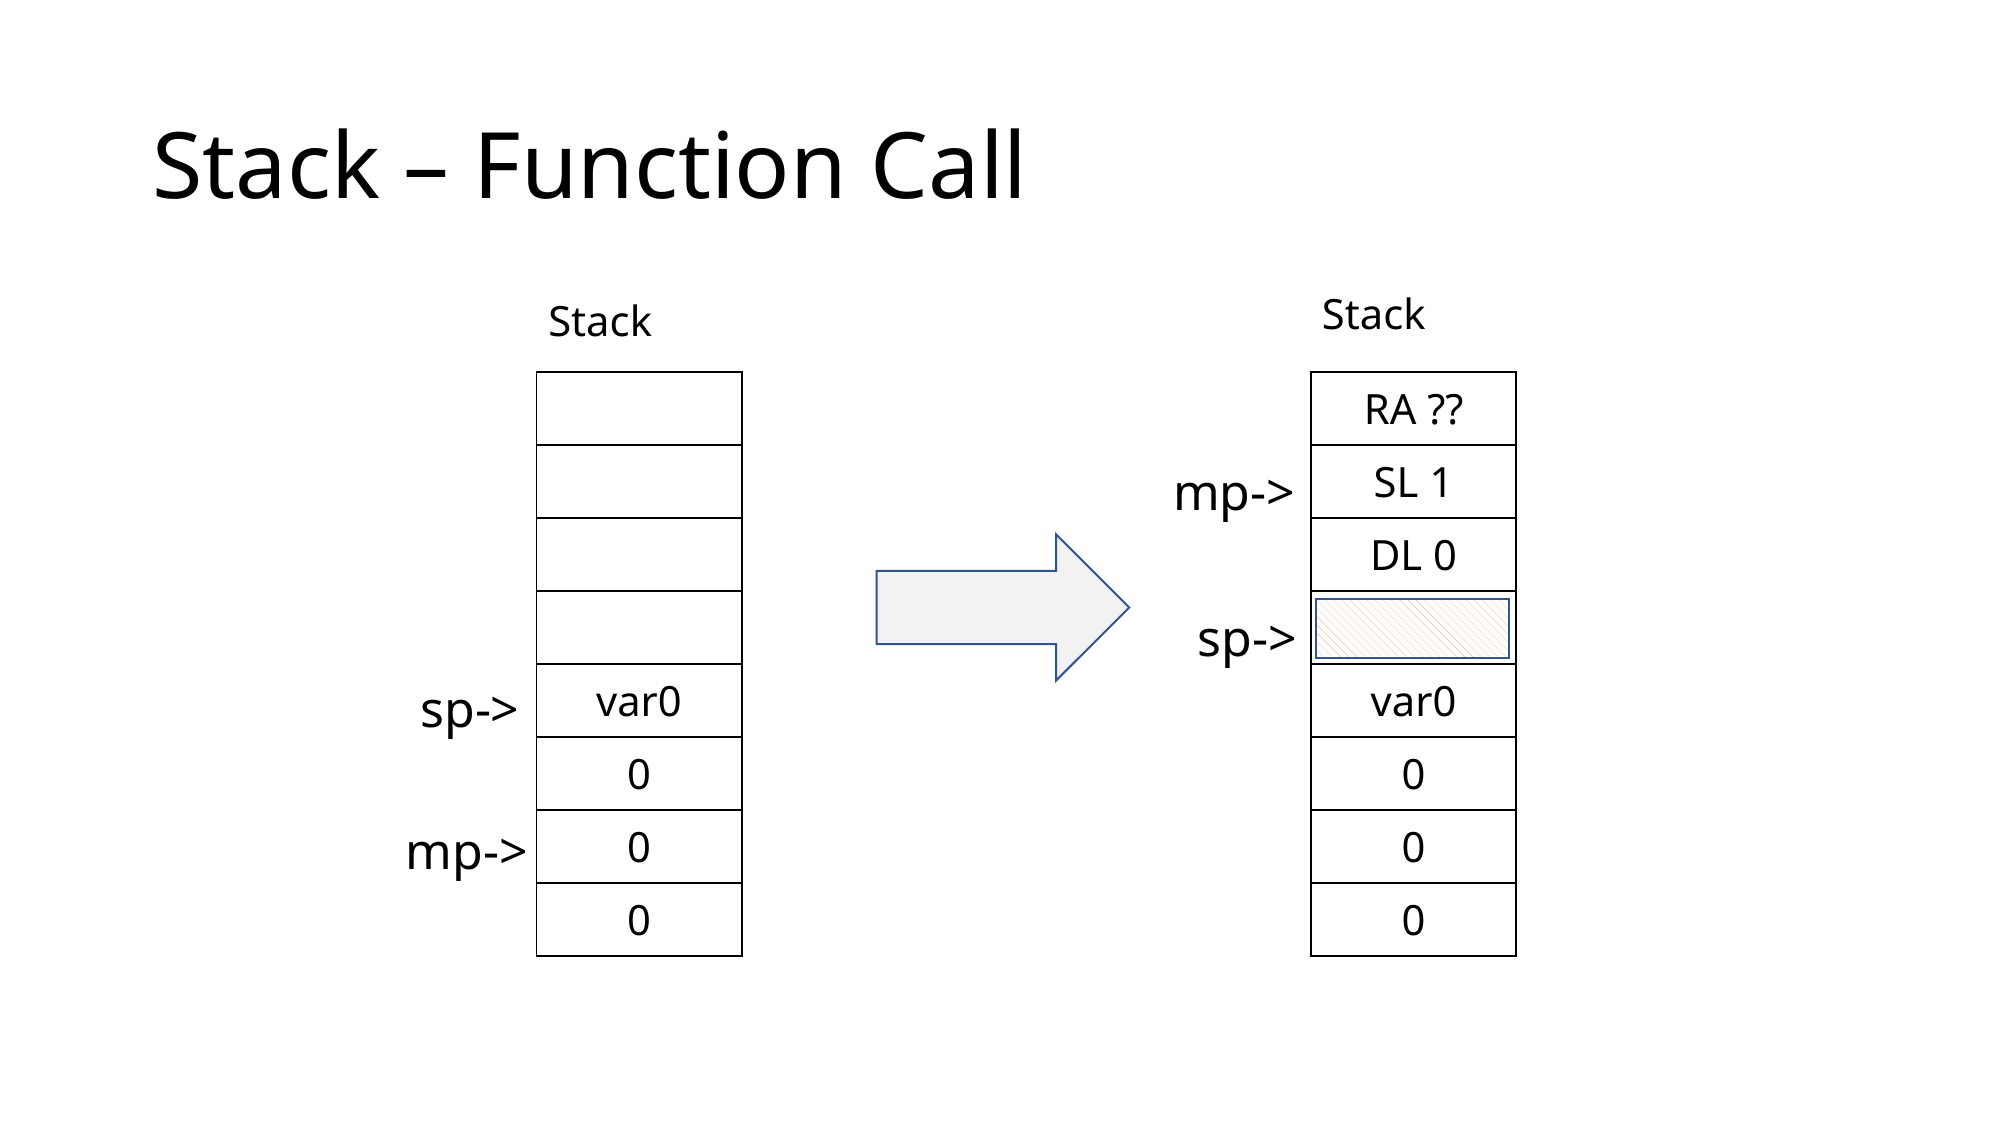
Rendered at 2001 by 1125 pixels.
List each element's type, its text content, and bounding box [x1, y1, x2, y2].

table_cell [537, 519, 741, 590]
title Stack – Function Call [137, 59, 1863, 278]
table_cell 0 [537, 811, 741, 882]
text_box [1315, 598, 1510, 659]
text_box mp-> [390, 813, 536, 885]
table_cell 0 [1312, 738, 1515, 809]
table_cell var0 [537, 665, 741, 736]
table_cell 0 [1312, 811, 1515, 882]
table_cell SL 1 [1312, 446, 1515, 517]
text_box mp-> [1157, 454, 1310, 527]
table_cell [537, 592, 741, 663]
table_cell [537, 446, 741, 517]
text_box Stack [1306, 276, 1454, 349]
table_cell 0 [537, 738, 741, 809]
text_box [875, 531, 1131, 684]
table_header RA ?? [1312, 373, 1515, 444]
table_cell [1312, 592, 1515, 663]
table_cell 0 [537, 884, 741, 955]
table_cell 0 [1312, 884, 1515, 955]
text_box sp-> [404, 671, 536, 743]
text_box Stack [533, 283, 681, 355]
table_cell DL 0 [1312, 519, 1515, 590]
table_cell var0 [1312, 665, 1515, 736]
text_box sp-> [1182, 601, 1310, 673]
table_header [537, 373, 741, 444]
